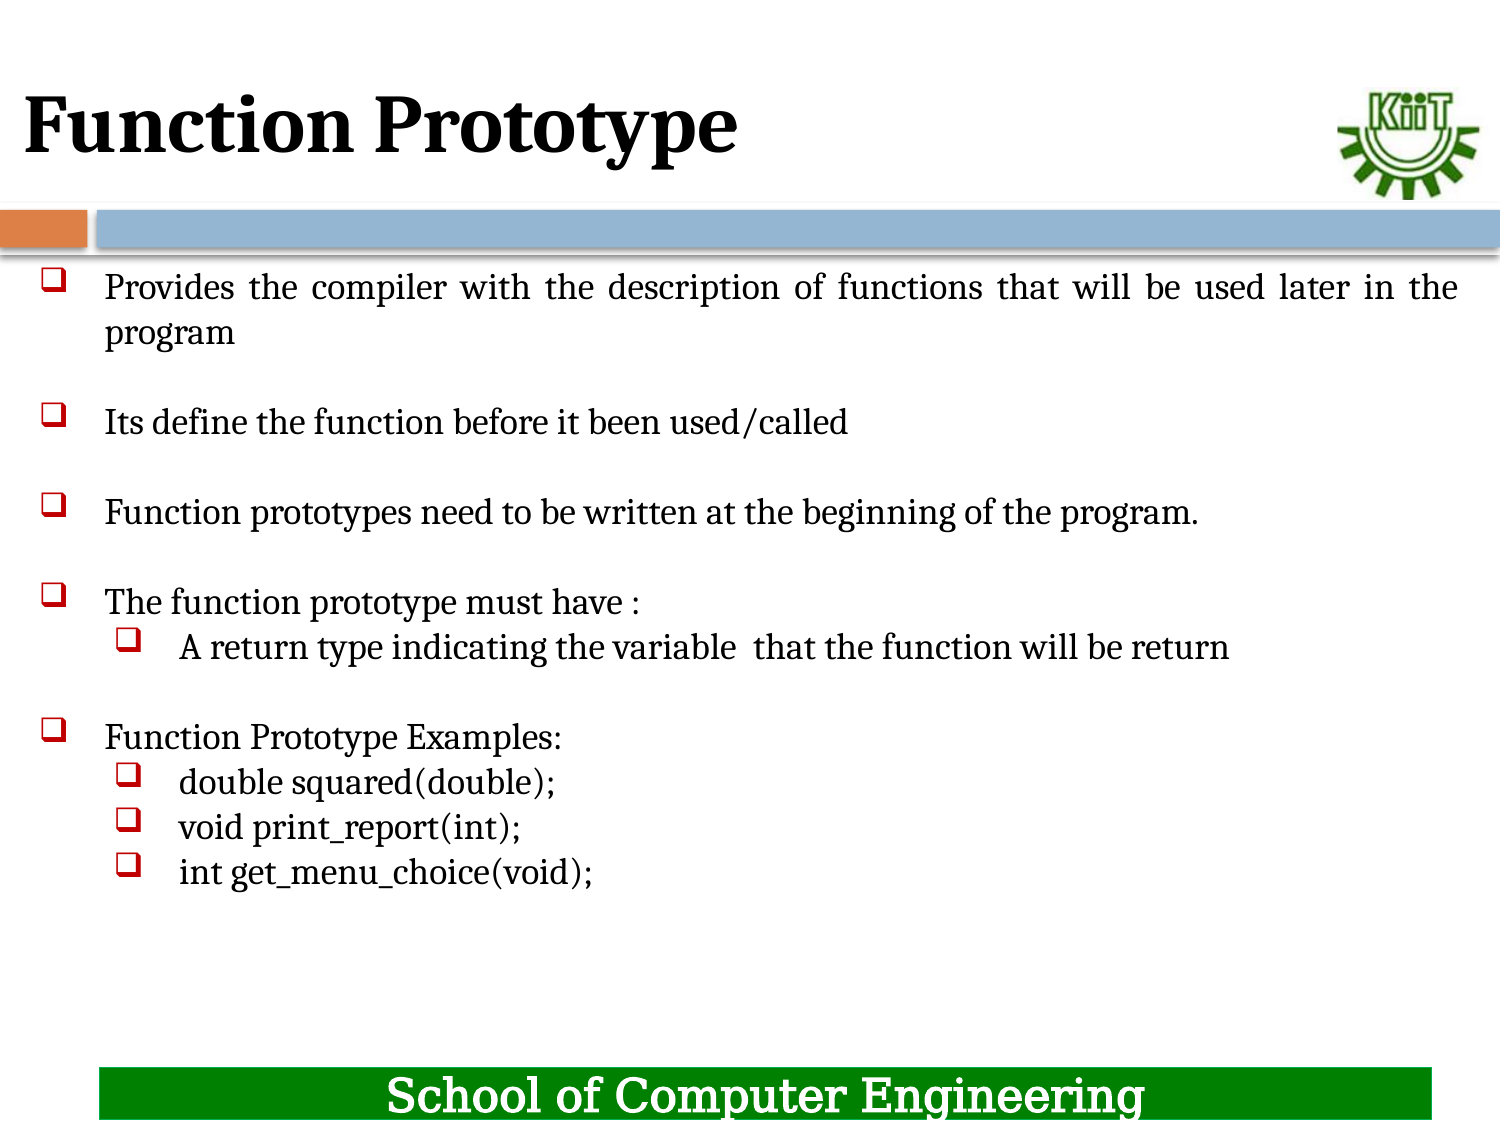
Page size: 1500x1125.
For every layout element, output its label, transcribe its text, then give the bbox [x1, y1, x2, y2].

footer School of Computer Engineering [99, 1067, 1432, 1120]
slide_number [0, 208, 88, 249]
text_box Provides the compiler with the description of functions that will be used later in the program Its define the function before it been used/called Function prototypes need to be written at the beginning of the program. The function prototype must have : A return type indicating the variable that the function will be return Function Prototype Examples: double squared(double); void print_report(int); int get_menu_choice(void); [14, 254, 1475, 900]
picture [1337, 87, 1491, 201]
title Function Prototype [8, 37, 1347, 201]
